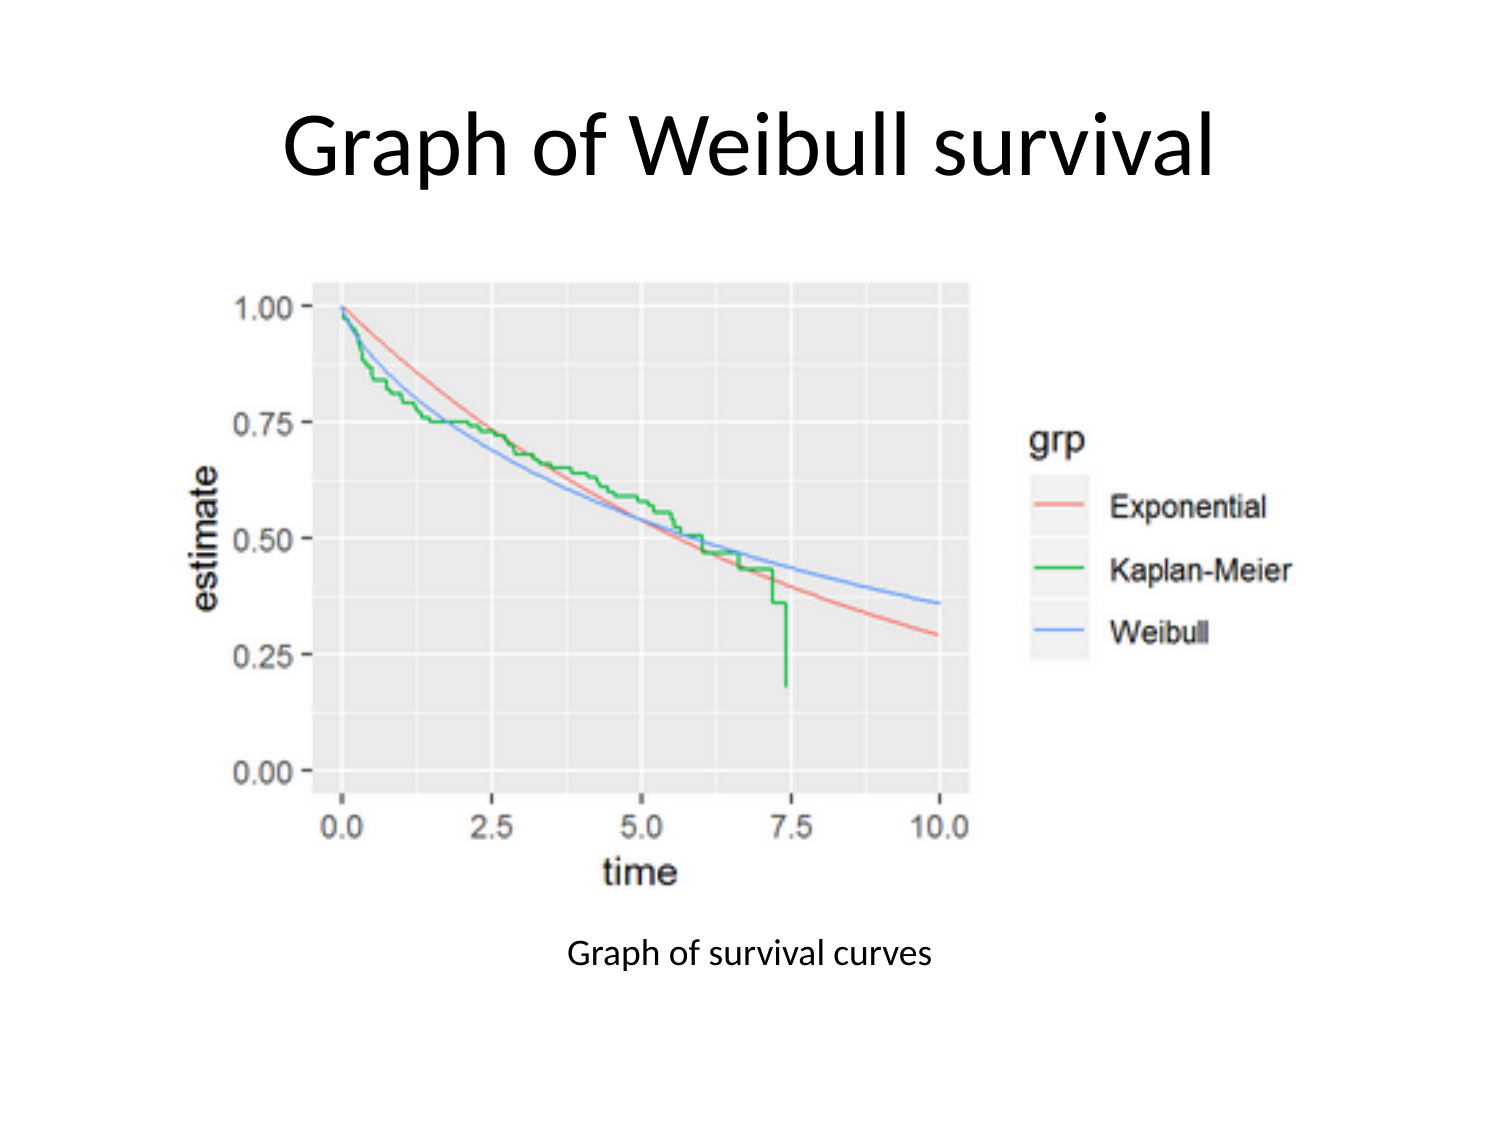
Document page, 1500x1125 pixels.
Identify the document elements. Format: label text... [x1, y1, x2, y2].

picture [162, 262, 1336, 921]
title Graph of Weibull survival [75, 45, 1425, 233]
text_box Graph of survival curves [74, 920, 1425, 1005]
